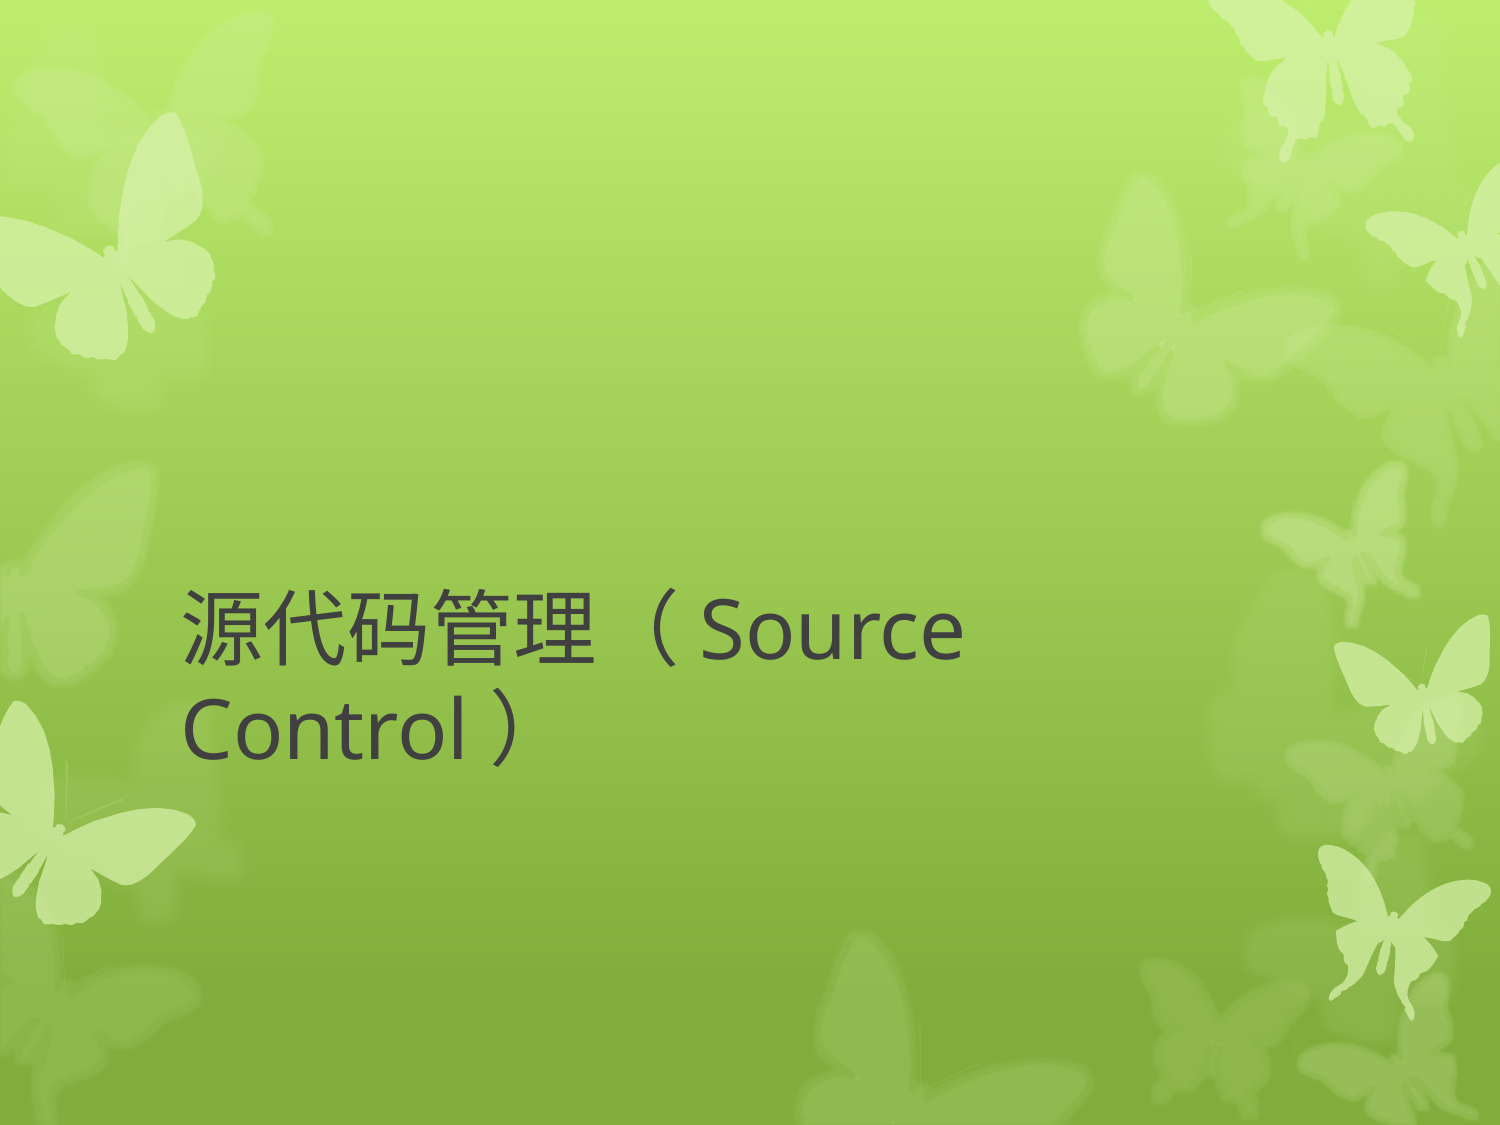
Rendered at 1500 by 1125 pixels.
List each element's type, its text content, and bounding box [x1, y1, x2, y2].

title 源代码管理（Source Control） [165, 542, 1334, 784]
